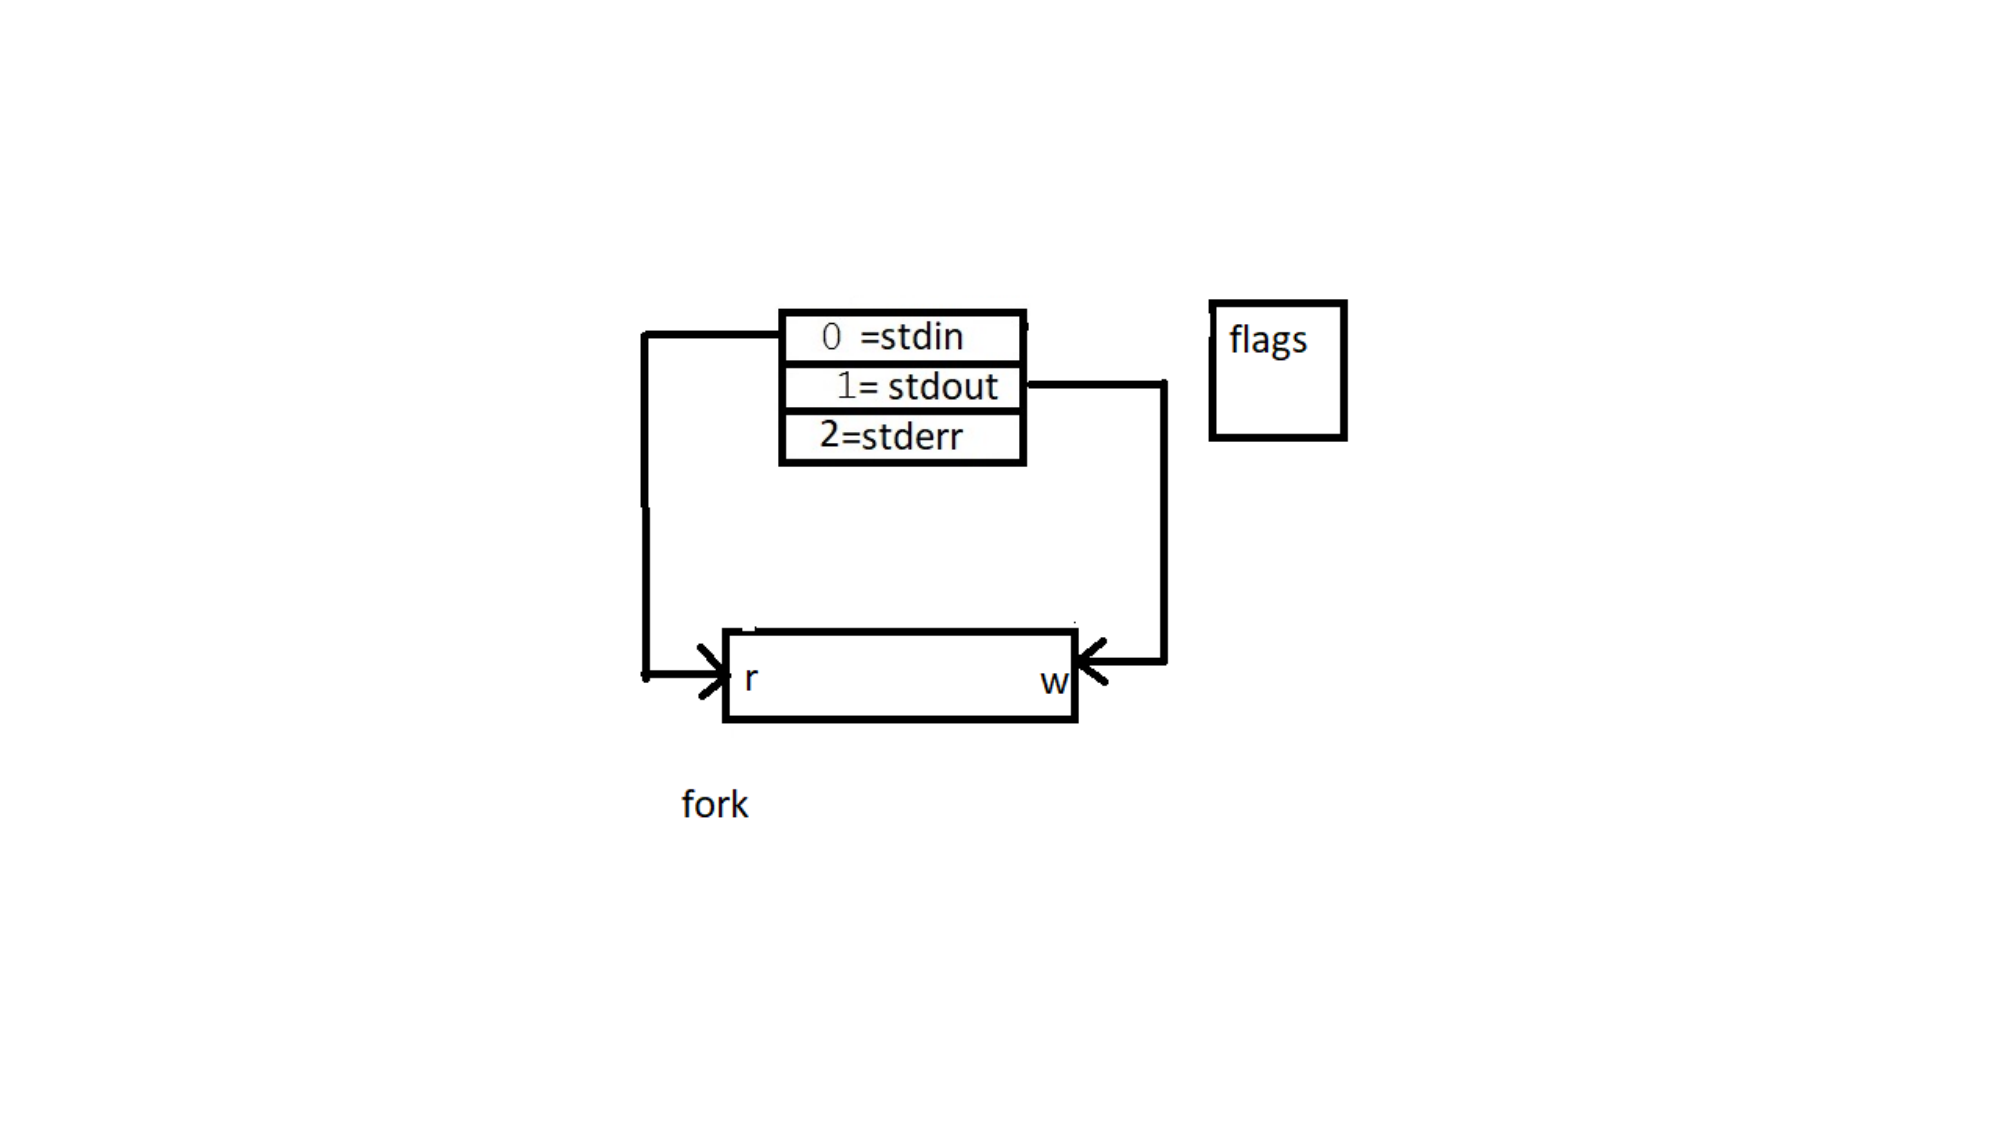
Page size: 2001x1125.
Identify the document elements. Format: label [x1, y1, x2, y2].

picture [608, 262, 1392, 863]
